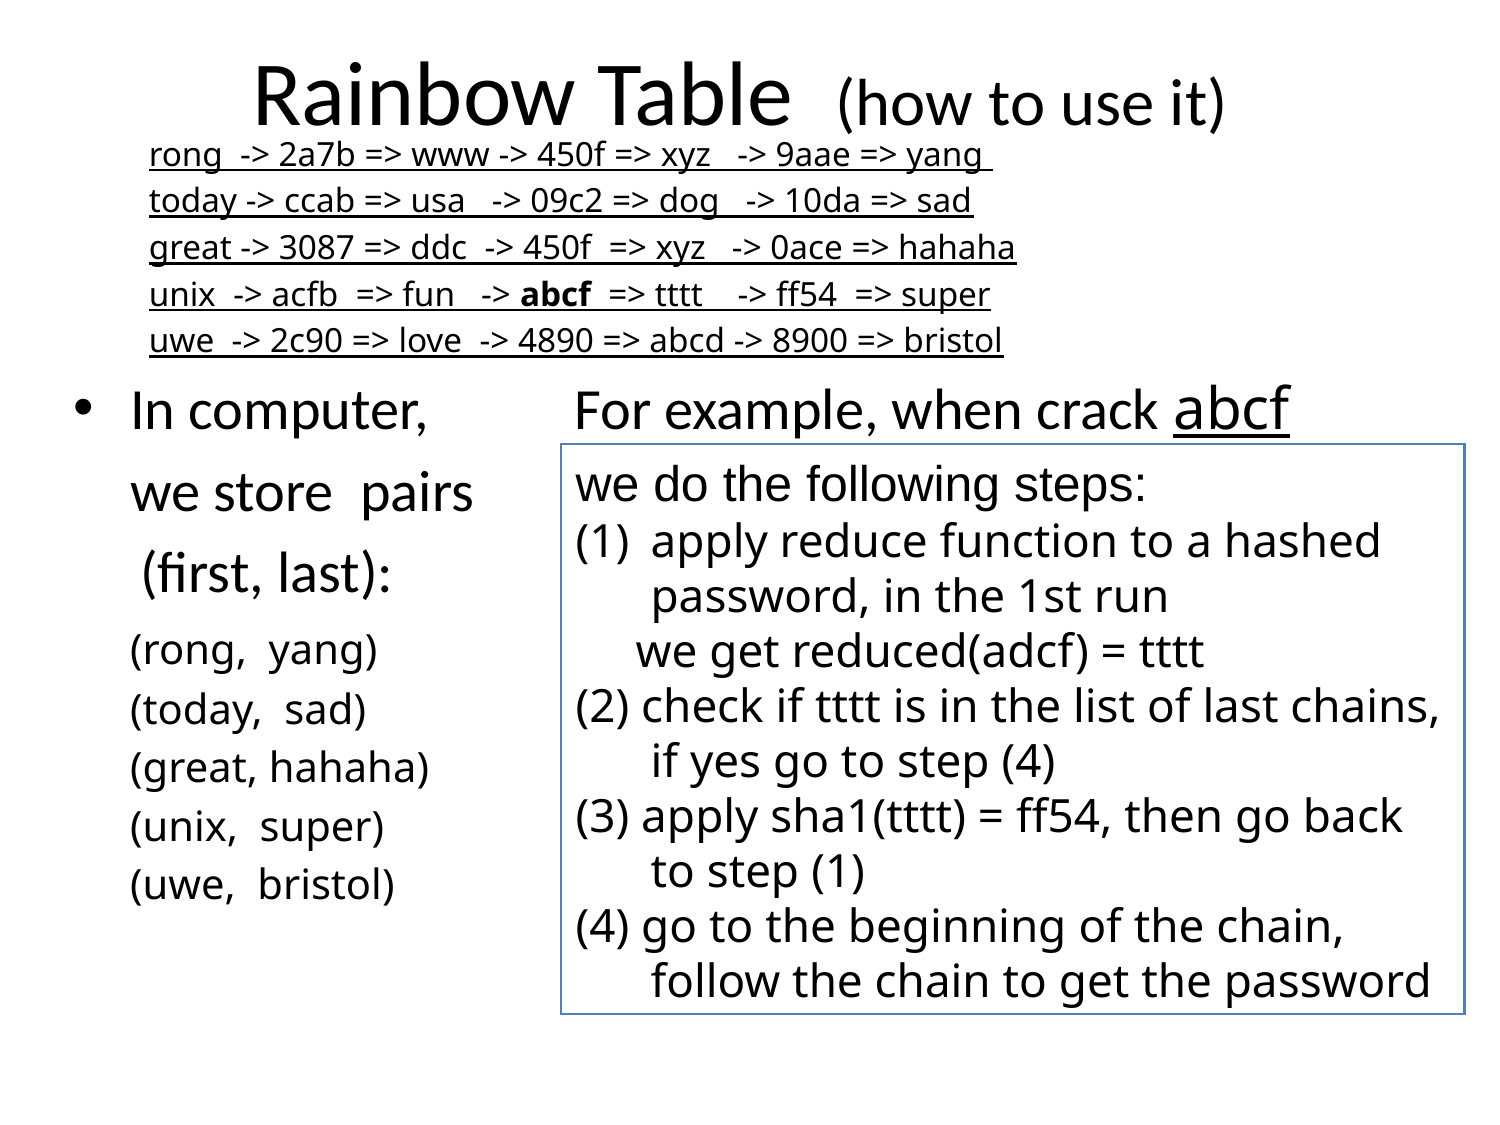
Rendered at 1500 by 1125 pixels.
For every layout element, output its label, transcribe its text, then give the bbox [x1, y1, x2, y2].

title Rainbow Table (how to use it) [64, 42, 1416, 125]
text_box we do the following steps: apply reduce function to a hashed password, in the 1st run we get reduced(adcf) = tttt (2) check if tttt is in the list of last chains, if yes go to step (4) (3) apply sha1(tttt) = ff54, then go back to step (1) (4) go to the beginning of the chain, follow the chain to get the password [560, 444, 1465, 1014]
list rong -> 2a7b => www -> 450f => xyz -> 9aae => yang today -> ccab => usa -> 09c2 => dog -> 10da => sad great -> 3087 => ddc -> 450f => xyz -> 0ace => hahaha unix -> acfb => fun -> abcf => tttt -> ff54 => super uwe -> 2c90 => love -> 4890 => abcd -> 8900 => bristol In computer, For example, when crack abcf we store pairs (first, last): (rong, yang) (today, sad) (great, hahaha) (unix, super) (uwe, bristol) [58, 125, 1500, 1125]
